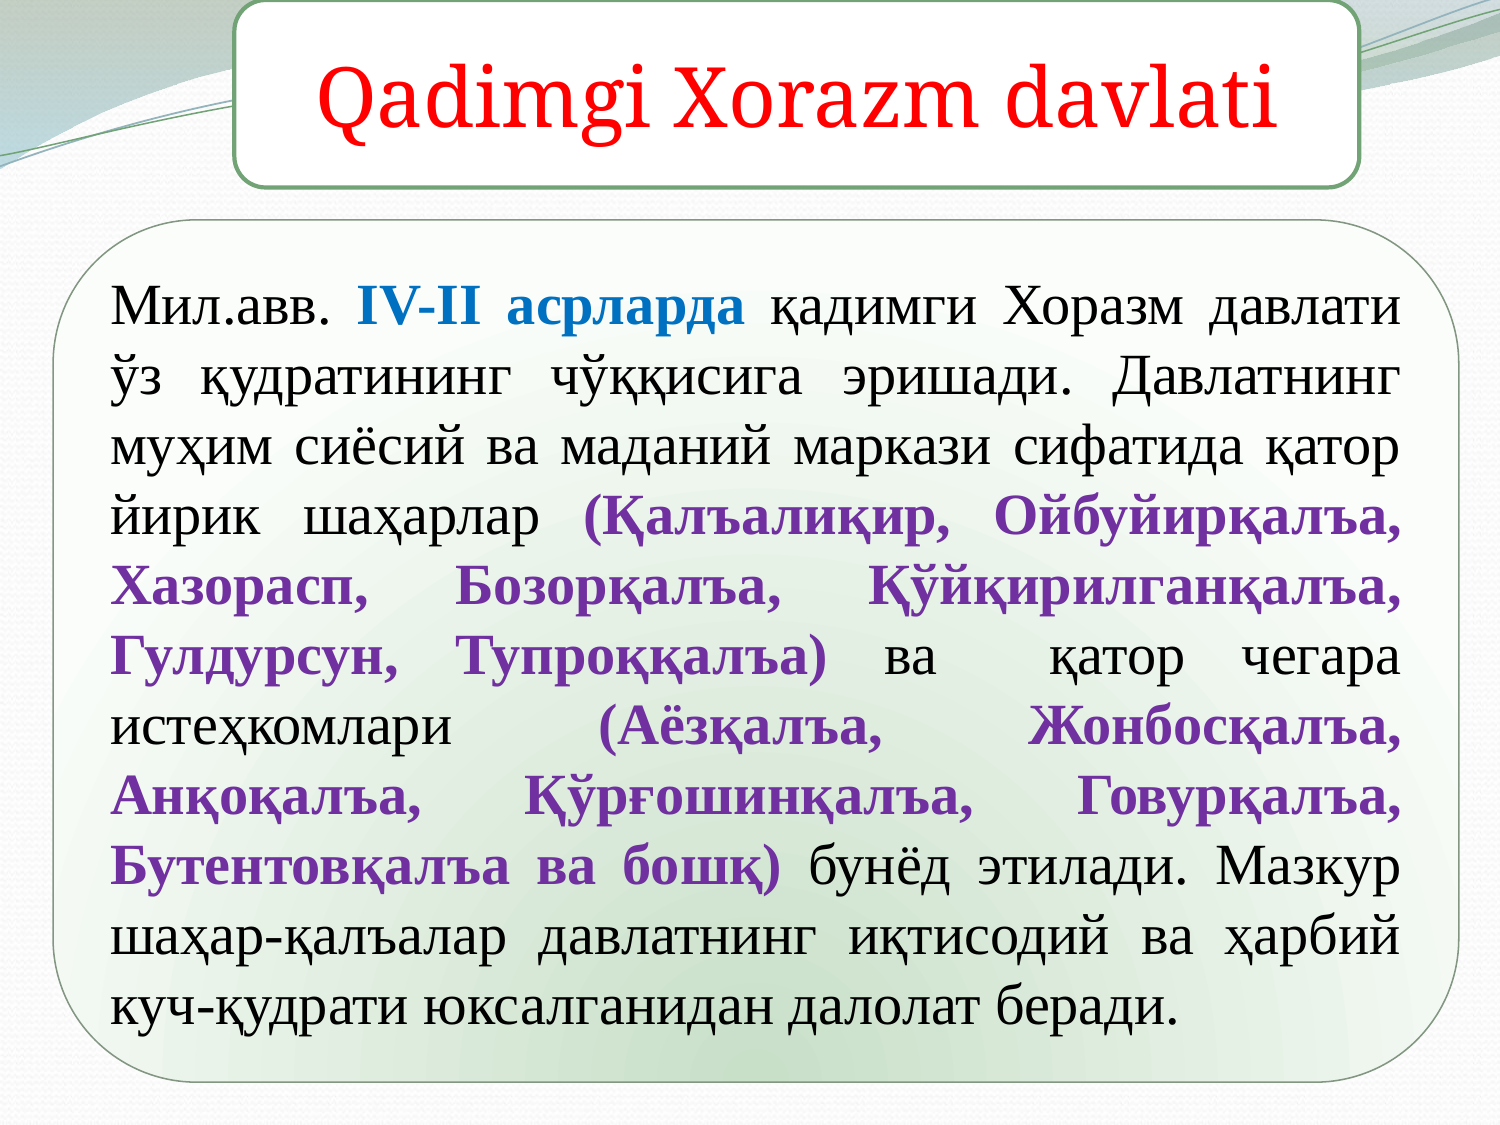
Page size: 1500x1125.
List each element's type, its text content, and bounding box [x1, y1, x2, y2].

text_box Qadimgi Xorazm davlati [232, 0, 1362, 190]
picture [0, 56, 1500, 1125]
picture [40, 70, 232, 146]
picture [24, 146, 53, 156]
text_box Мил.авв. IV-II асрларда қадимги Хоразм давлати ўз қудратининг чўққисига эришади. Давлатнинг муҳим сиёсий ва маданий маркази сифатида қатор йирик шаҳарлар (Қалъалиқир, Ойбуйирқалъа, Хазорасп, Бозорқалъа, Қўйқирилганқалъа, Гулдурсун, Тупроққалъа) ва қатор чегара истеҳкомлари (Аёзқалъа, Жонбосқалъа, Анқоқалъа, Қўрғошинқалъа, Говурқалъа, Бутентовқалъа ва бошқ) бунёд этилади. Мазкур шаҳар-қалъалар давлатнинг иқтисодий ва ҳарбий куч-қудрати юксалганидан далолат беради. [52, 219, 1460, 1083]
picture [168, 102, 232, 117]
